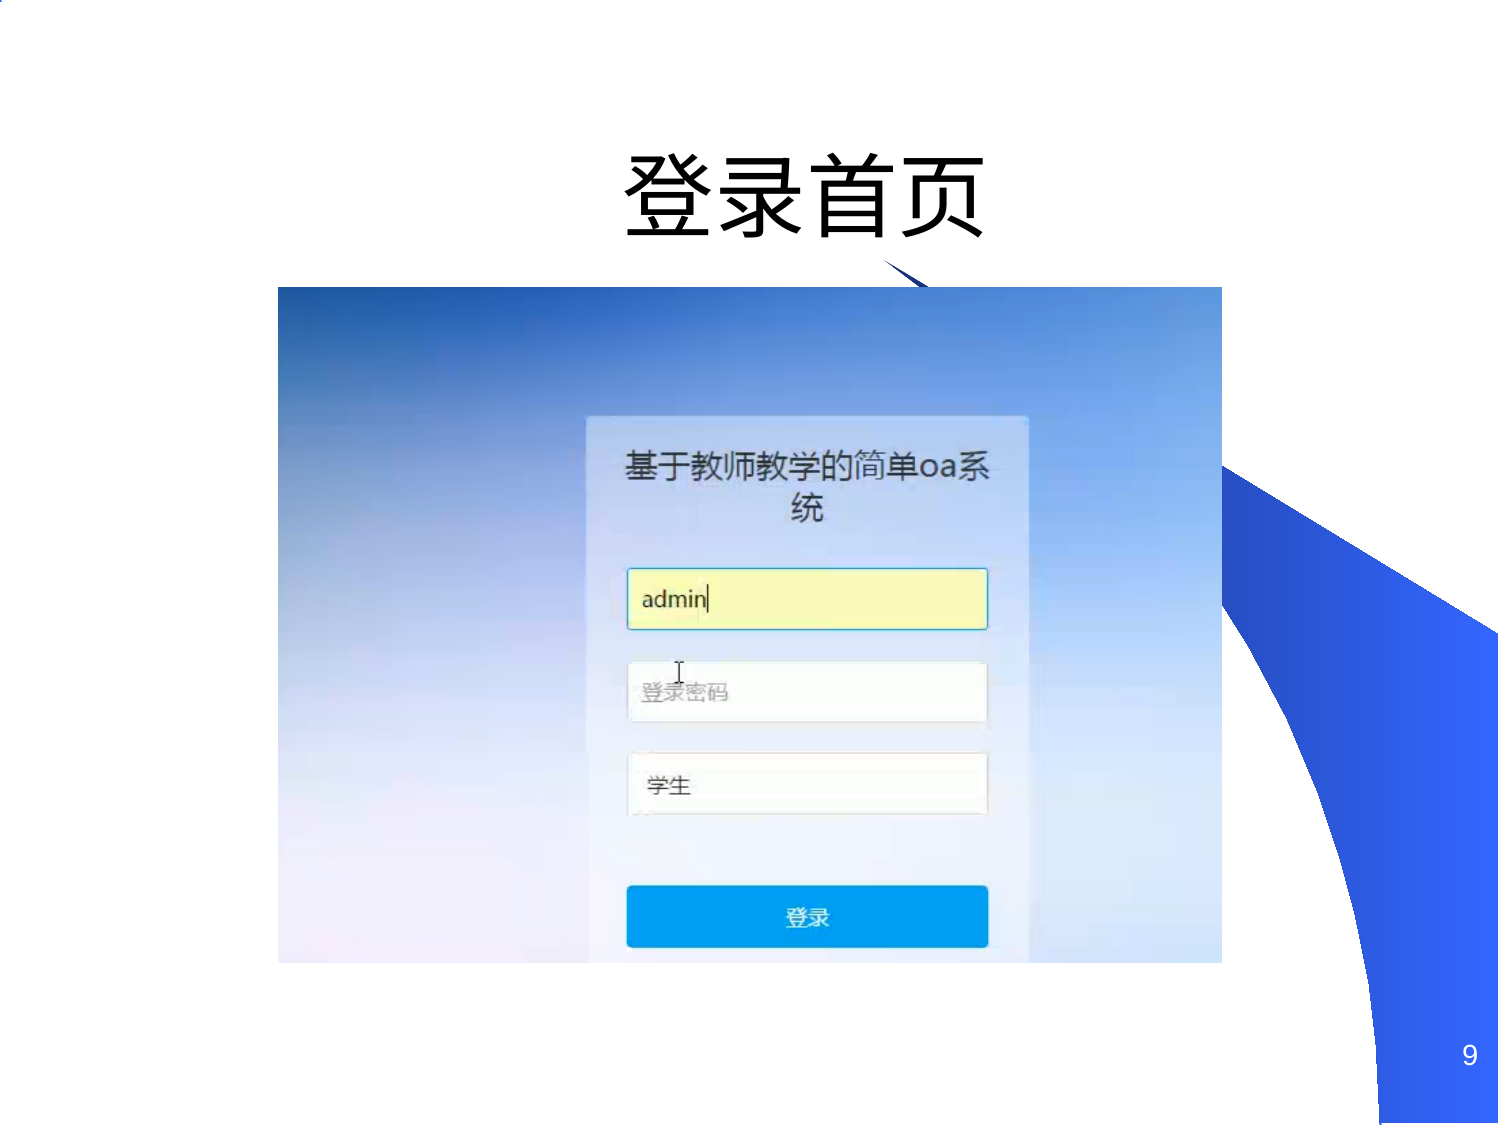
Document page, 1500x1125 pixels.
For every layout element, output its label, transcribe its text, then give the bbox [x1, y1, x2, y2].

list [278, 287, 1222, 963]
title 登录首页 [111, 99, 1438, 288]
slide_number 9 [1180, 1008, 1494, 1072]
